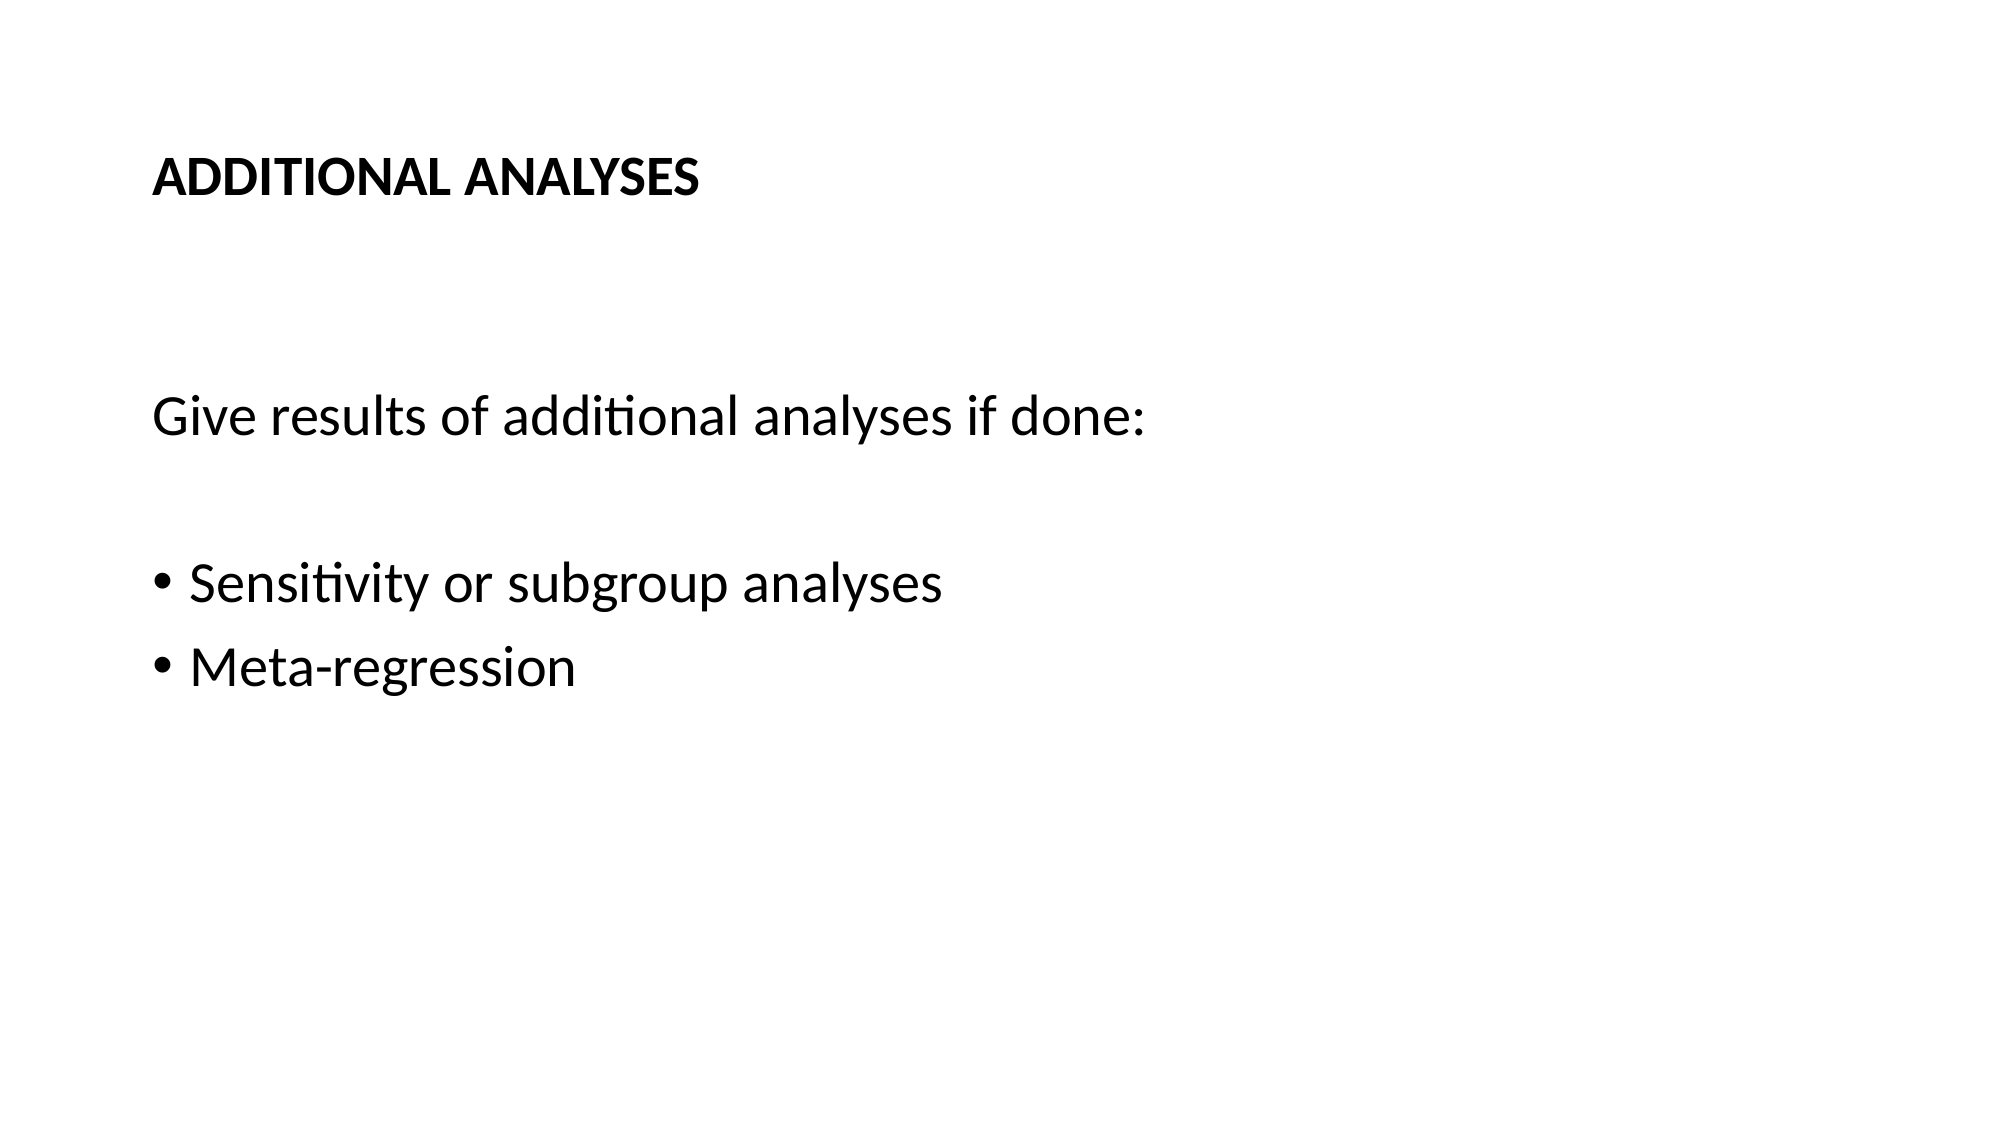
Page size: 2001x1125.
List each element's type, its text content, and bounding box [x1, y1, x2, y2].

title ADDITIONAL ANALYSES [137, 138, 1863, 278]
list Give results of additional analyses if done: Sensitivity or subgroup analyses Meta-regression [137, 377, 1863, 1014]
